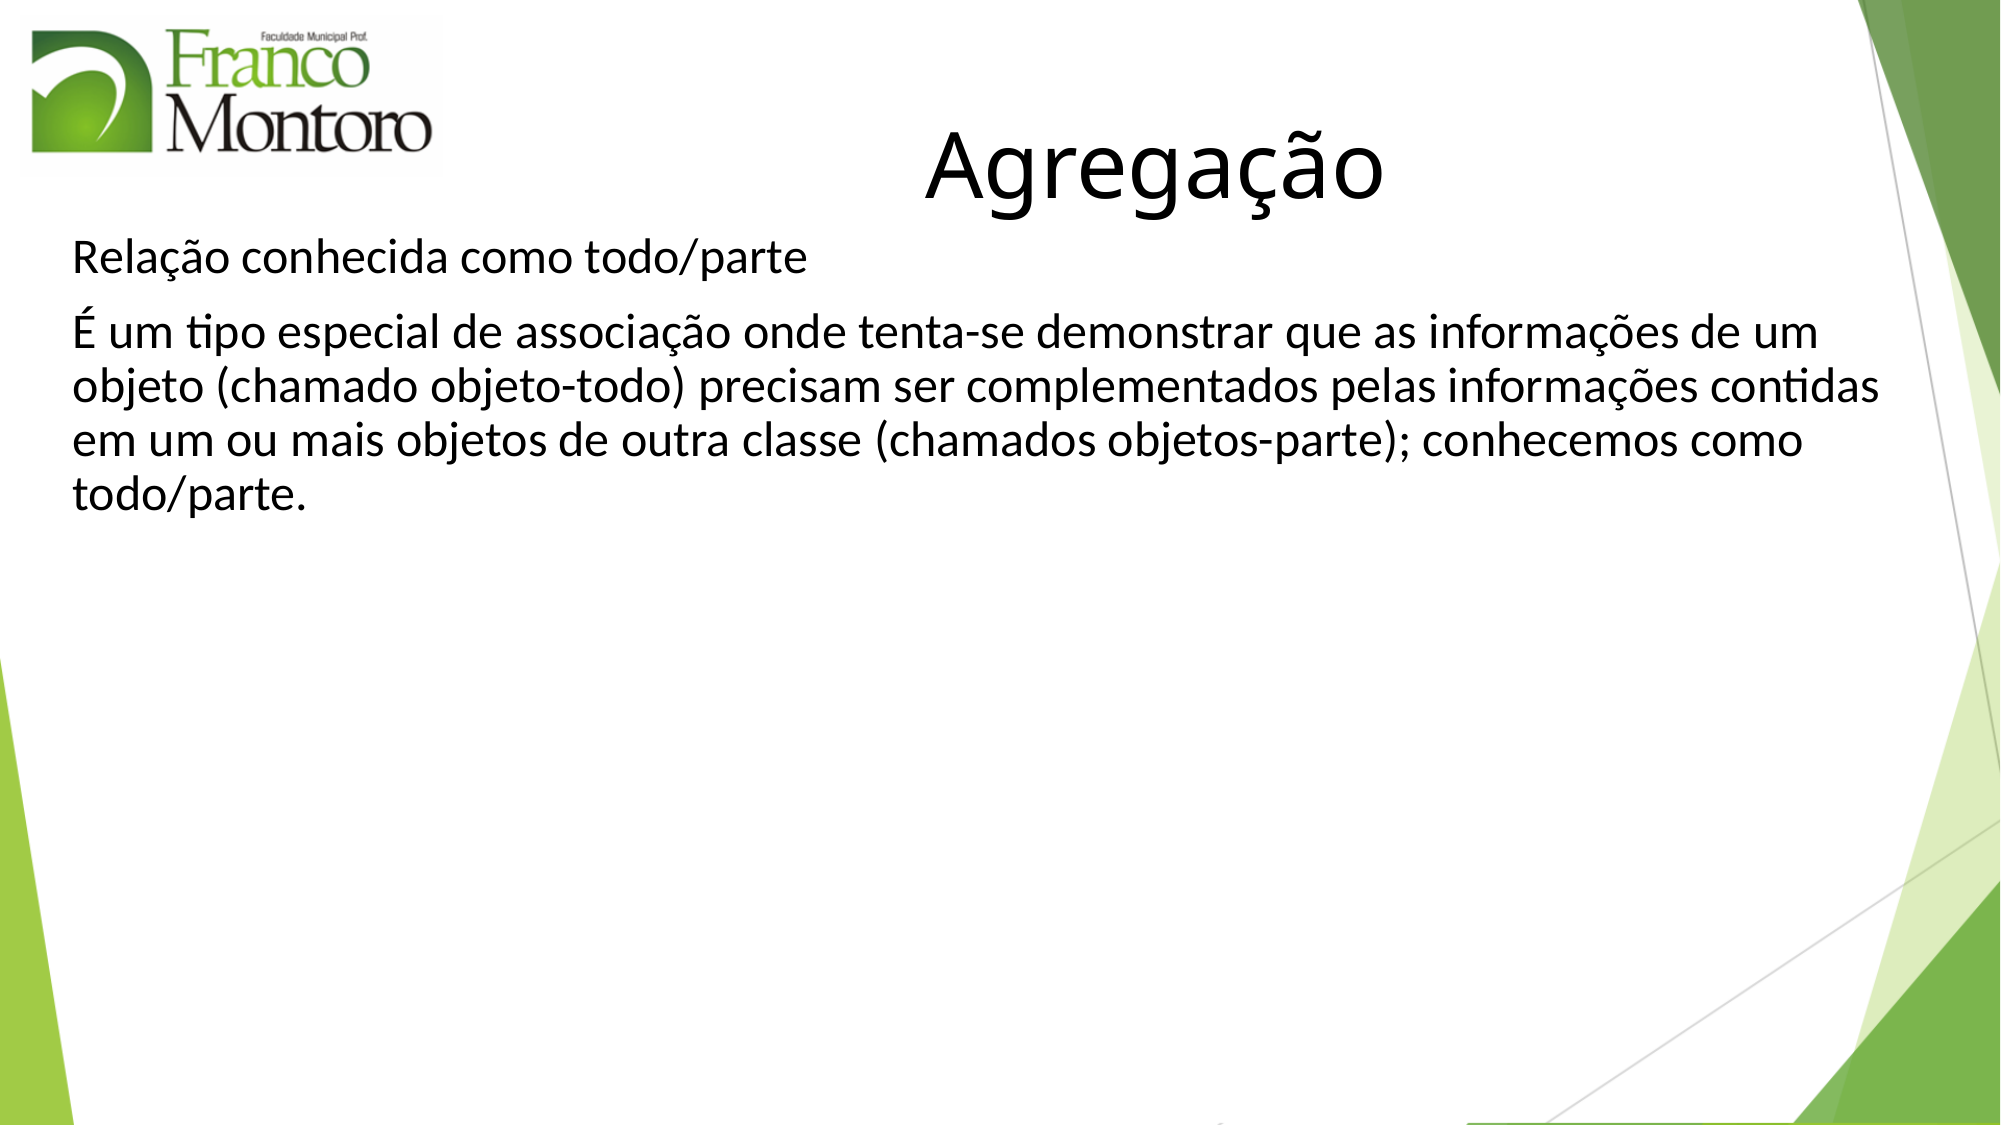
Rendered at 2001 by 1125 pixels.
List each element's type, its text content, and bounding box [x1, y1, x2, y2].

picture [0, 0, 2001, 1125]
title Agregação [450, 59, 1863, 222]
list Relação conhecida como todo/parte É um tipo especial de associação onde tenta-se demonstrar que as informações de um objeto (chamado objeto-todo) precisam ser complementados pelas informações contidas em um ou mais objetos de outra classe (chamados objetos-parte); conhecemos como todo/parte. [57, 222, 1948, 1014]
